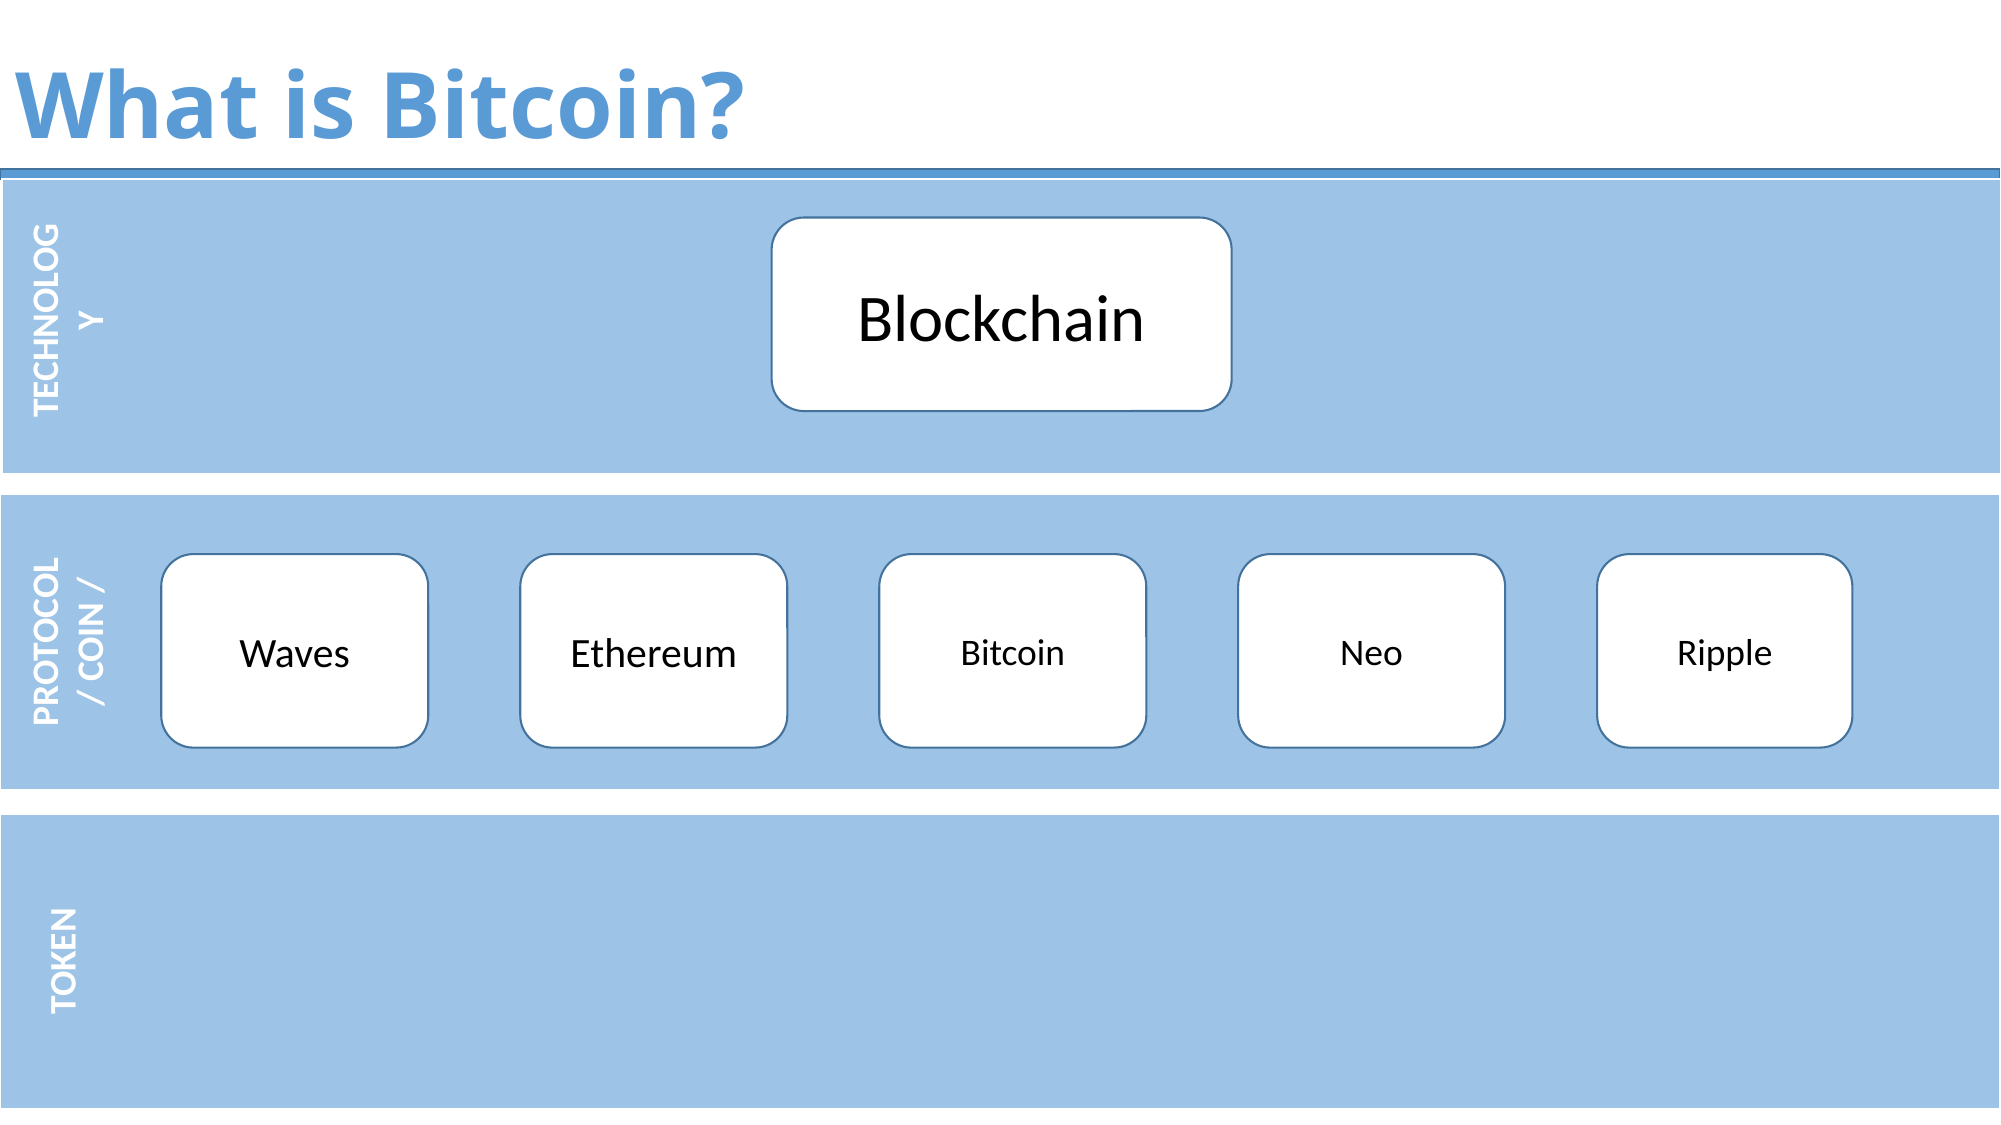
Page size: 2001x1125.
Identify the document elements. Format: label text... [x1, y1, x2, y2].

text_box [1, 178, 2000, 475]
text_box [0, 168, 2000, 180]
text_box Ethereum [519, 553, 789, 749]
text_box TOKEN [33, 841, 88, 1081]
text_box [0, 812, 2000, 1110]
text_box PROTOCOL / COIN / [38, 522, 93, 762]
text_box Bitcoin [878, 553, 1148, 749]
text_box [0, 493, 2000, 791]
text_box Blockchain [770, 216, 1233, 413]
text_box Neo [1237, 553, 1507, 749]
text_box Ripple [1596, 553, 1854, 749]
text_box TECHNOLOGY [38, 201, 93, 441]
title What is Bitcoin? [0, 0, 2000, 168]
text_box Waves [160, 553, 430, 749]
